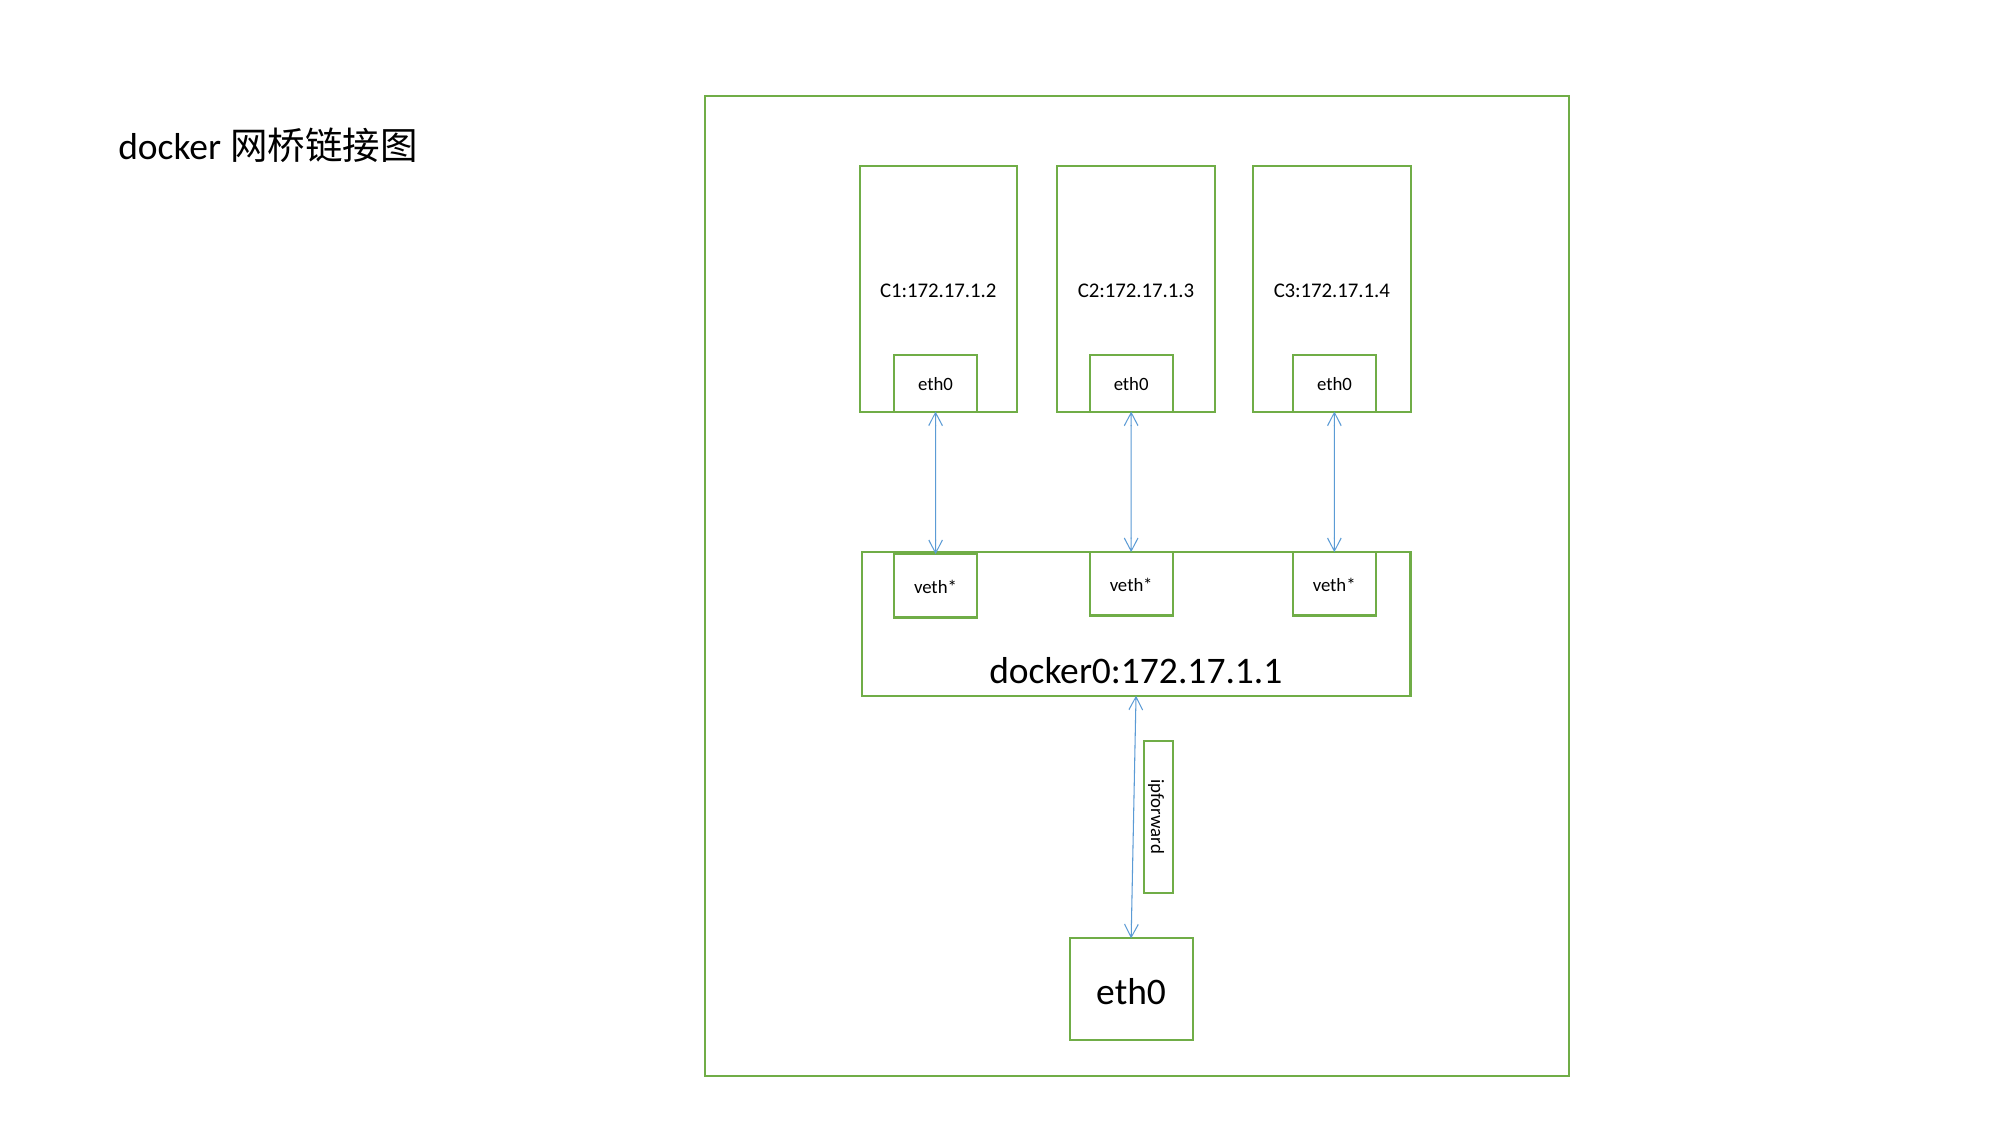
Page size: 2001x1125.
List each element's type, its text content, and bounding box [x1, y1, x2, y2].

text_box eth0 [1292, 354, 1377, 413]
text_box C1:172.17.1.2 [859, 165, 1018, 413]
text_box ipforward [1143, 740, 1174, 894]
text_box docker0:172.17.1.1 [861, 551, 1412, 697]
text_box veth* [1292, 551, 1377, 617]
text_box docker网桥链接图 [103, 114, 509, 175]
text_box eth0 [1089, 354, 1174, 413]
text_box C3:172.17.1.4 [1252, 165, 1412, 413]
text_box [704, 95, 1570, 1077]
text_box veth* [893, 553, 978, 619]
text_box C2:172.17.1.3 [1056, 165, 1216, 413]
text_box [1131, 695, 1137, 939]
text_box eth0 [1069, 937, 1194, 1041]
text_box veth* [1089, 551, 1174, 617]
text_box eth0 [893, 354, 978, 413]
